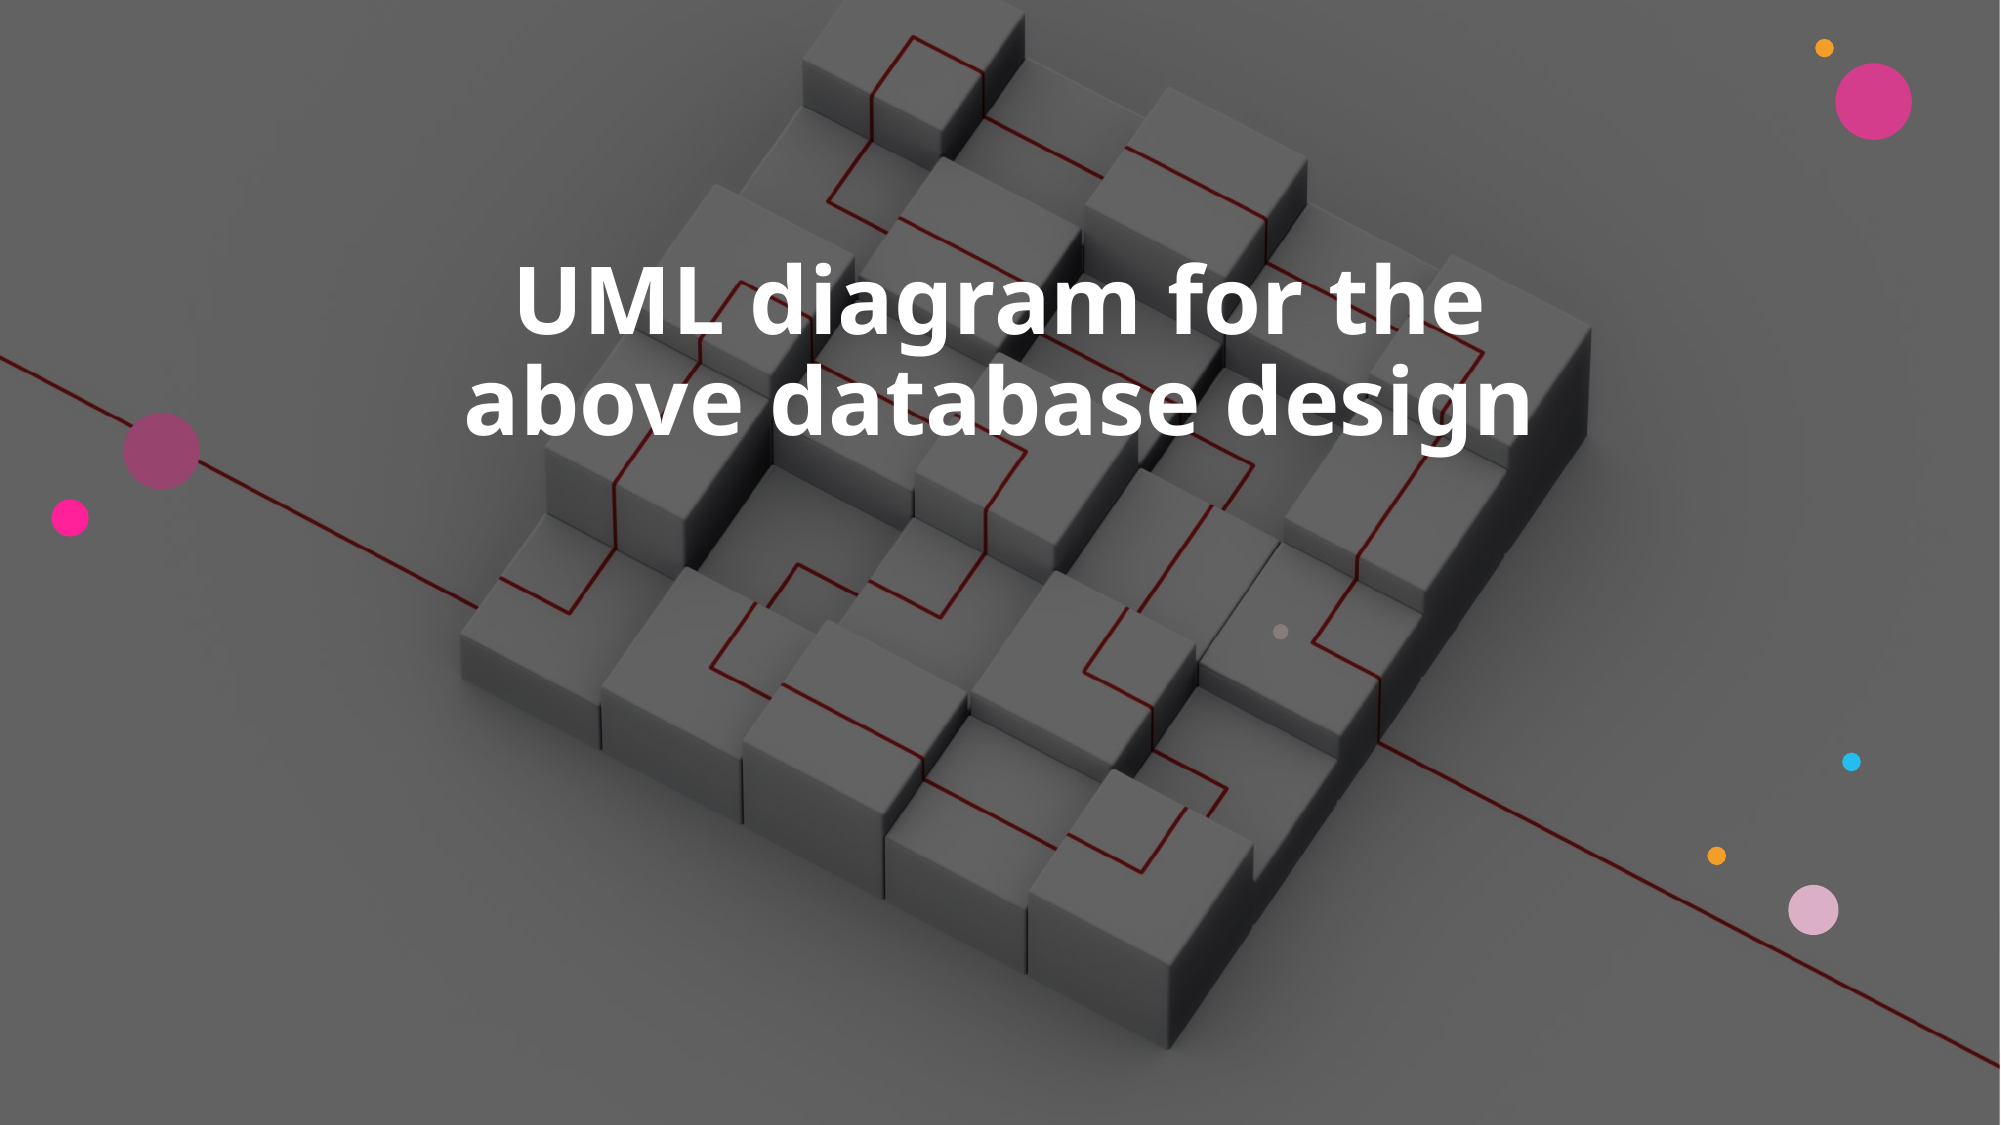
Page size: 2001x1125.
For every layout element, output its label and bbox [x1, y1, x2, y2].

text_box [51, 38, 1912, 936]
picture [0, 0, 2000, 1125]
